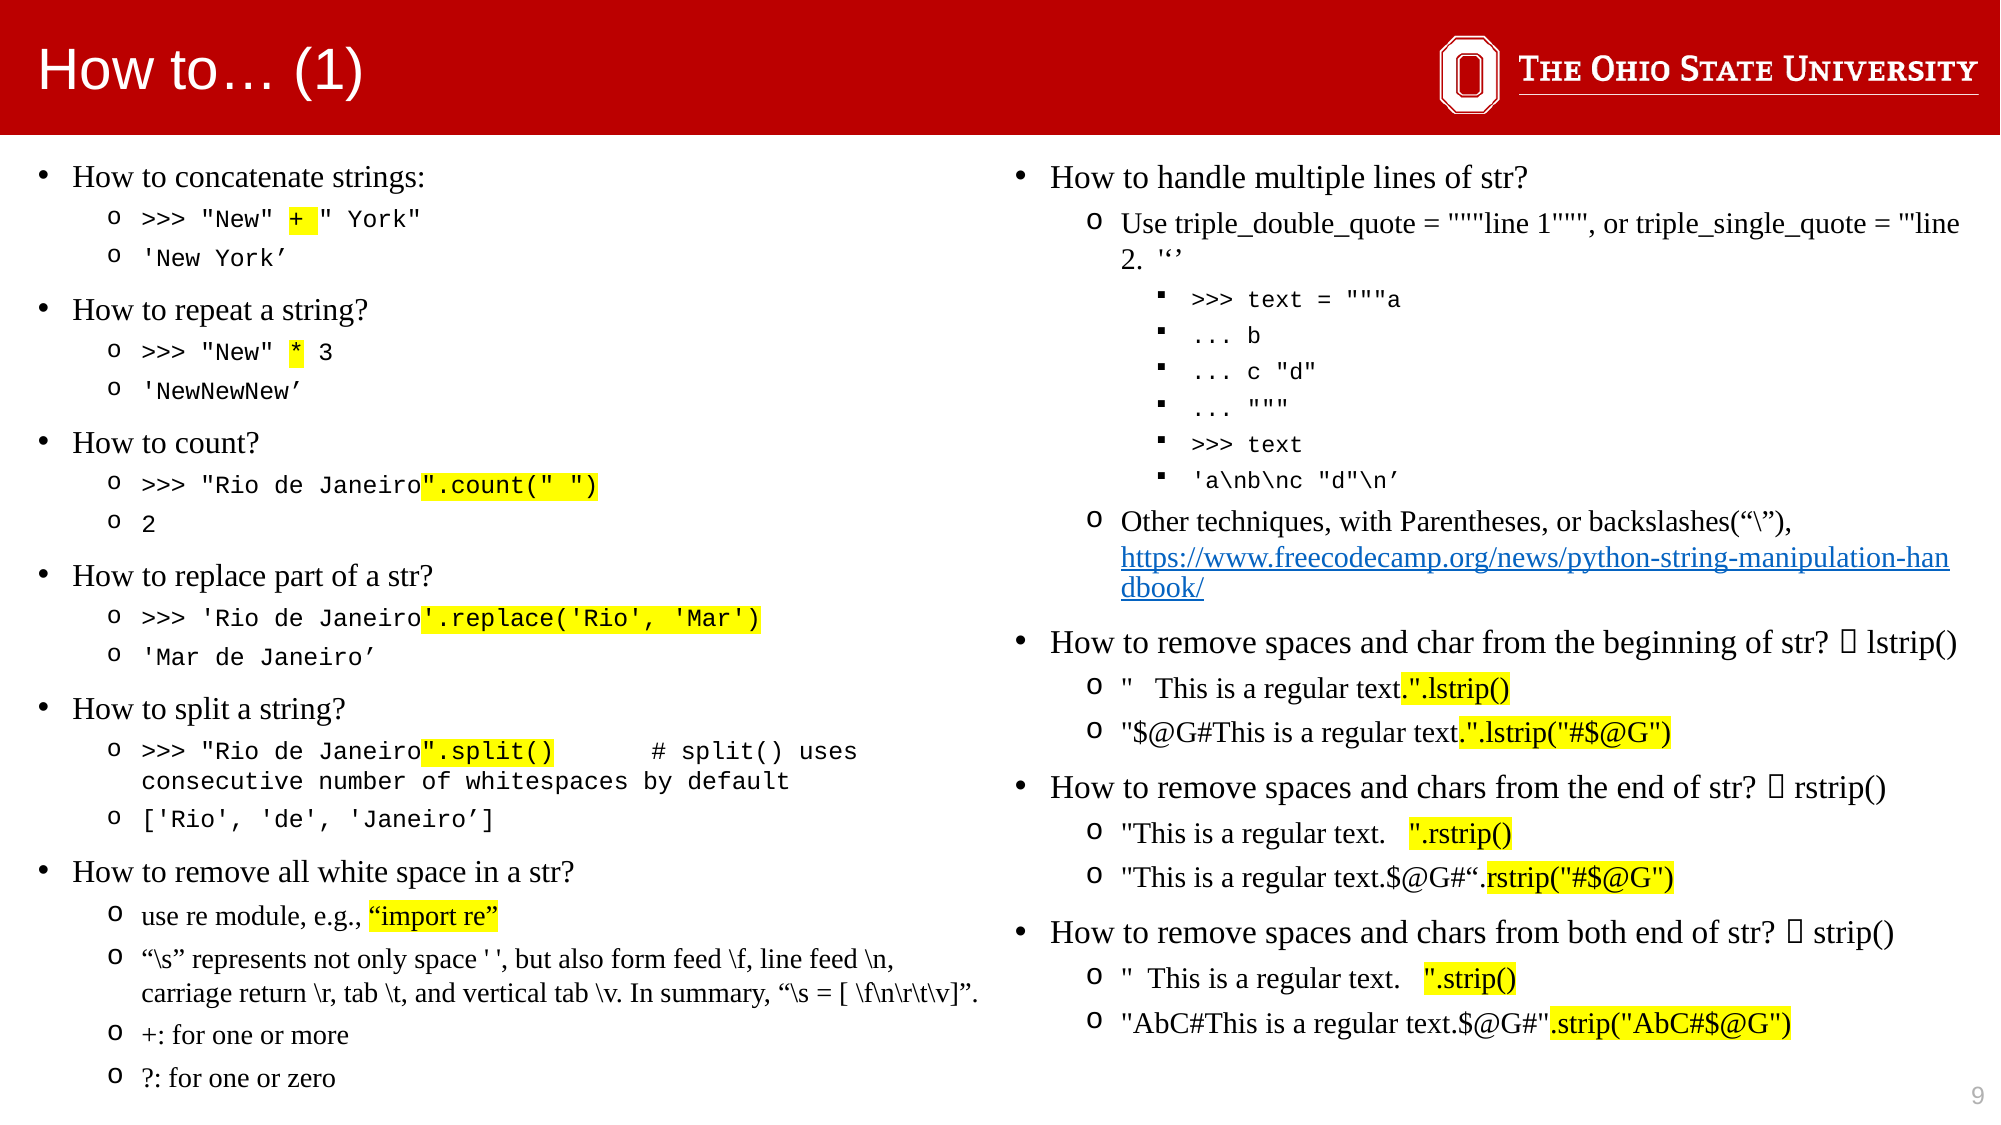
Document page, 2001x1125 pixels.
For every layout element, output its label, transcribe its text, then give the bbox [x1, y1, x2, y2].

picture [1439, 35, 1979, 114]
text_box How to handle multiple lines of str? Use triple_double_quote = """line 1""", or triple_single_quote = '''line 2. '‘’ >>> text = """a ... b ... c "d" ... """ >>> text 'a\nb\nc "d"\n’ Other techniques, with Parentheses, or backslashes(“\”), https://www.freecodecamp.org/news/python-string-manipulation-handbook/ How to remove spaces and char from the beginning of str?  lstrip() " This is a regular text.".lstrip() "$@G#This is a regular text.".lstrip("#$@G") How to remove spaces and chars from the end of str?  rstrip() "This is a regular text. ".rstrip() "This is a regular text.$@G#“.rstrip("#$@G") How to remove spaces and chars from both end of str?  strip() " This is a regular text. ".strip() "AbC#This is a regular text.$@G#".strip("AbC#$@G") [999, 147, 1977, 1065]
slide_number 9 [1930, 1065, 2000, 1125]
list How to… (1) [22, 15, 1182, 125]
list How to concatenate strings: >>> "New" + " York" 'New York’ How to repeat a string? >>> "New" * 3 'NewNewNew’ How to count? >>> "Rio de Janeiro".count(" ") 2 How to replace part of a str? >>> 'Rio de Janeiro'.replace('Rio', 'Mar') 'Mar de Janeiro’ How to split a string? >>> "Rio de Janeiro".split() # split() uses consecutive number of whitespaces by default ['Rio', 'de', 'Janeiro’] How to remove all white space in a str? use re module, e.g., “import re” “\s” represents not only space ' ', but also form feed \f, line feed \n, carriage return \r, tab \t, and vertical tab \v. In summary, “\s = [ \f\n\r\t\v]”. +: for one or more ?: for one or zero [22, 148, 1000, 1110]
